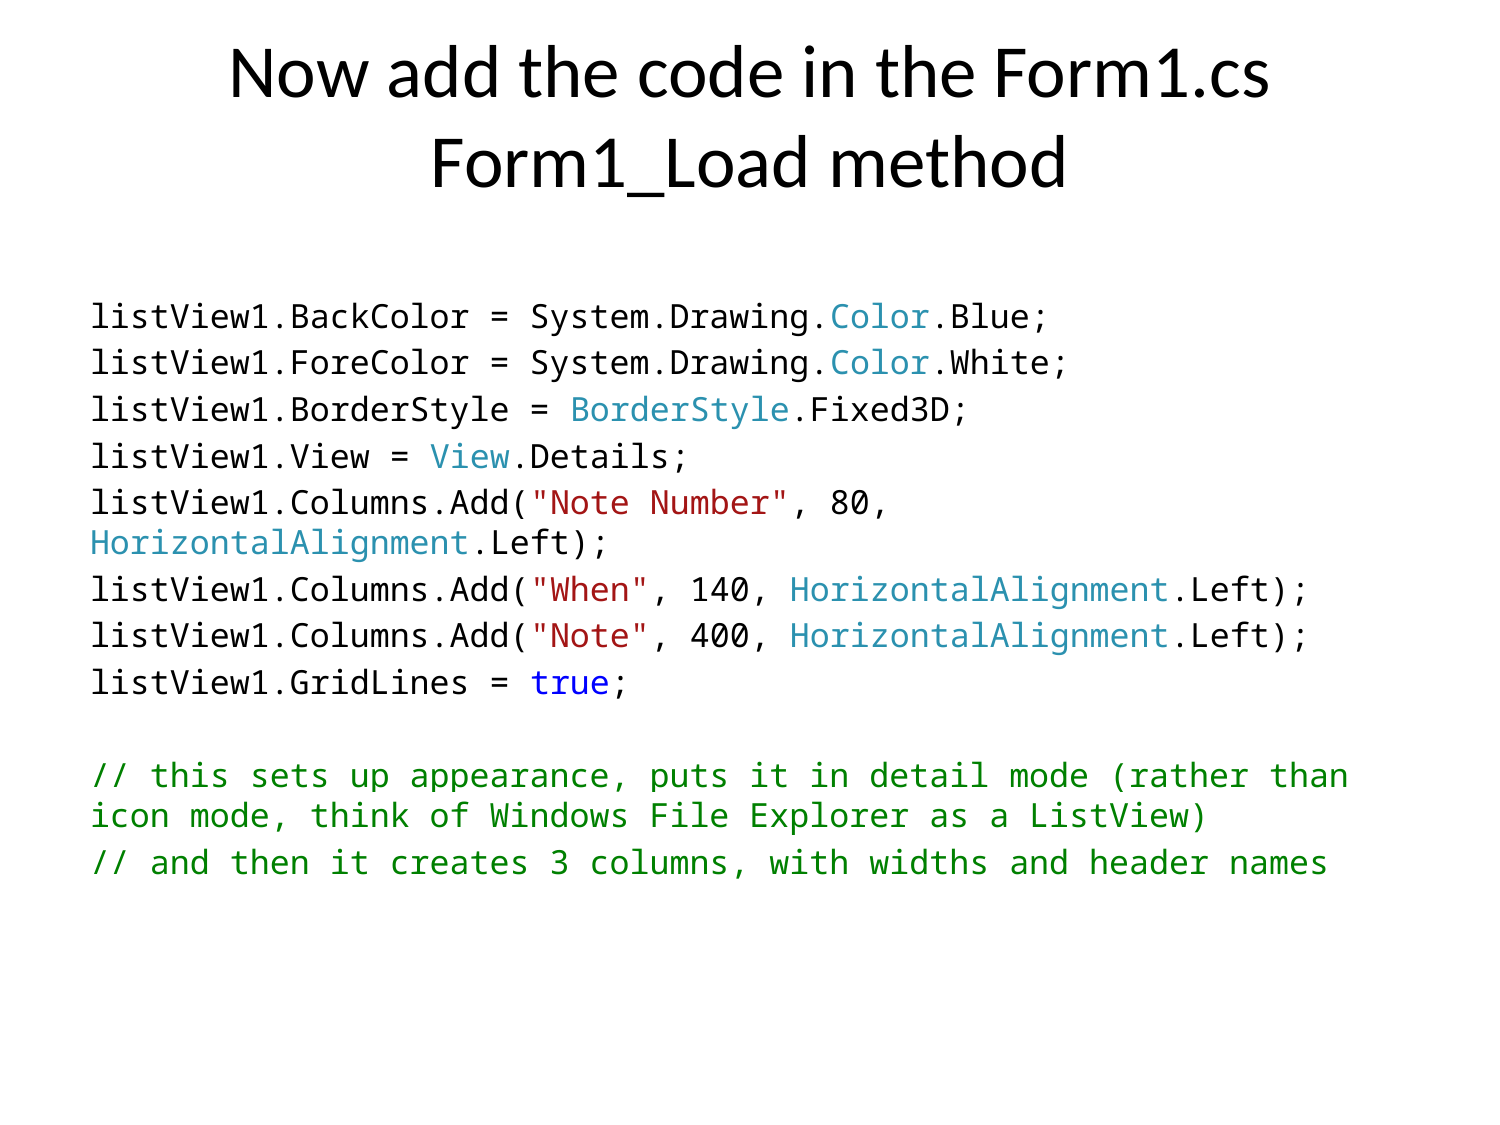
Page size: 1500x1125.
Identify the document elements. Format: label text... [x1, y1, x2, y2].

list listView1.BackColor = System.Drawing.Color.Blue; listView1.ForeColor = System.Drawing.Color.White; listView1.BorderStyle = BorderStyle.Fixed3D; listView1.View = View.Details; listView1.Columns.Add("Note Number", 80, HorizontalAlignment.Left); listView1.Columns.Add("When", 140, HorizontalAlignment.Left); listView1.Columns.Add("Note", 400, HorizontalAlignment.Left); listView1.GridLines = true; // this sets up appearance, puts it in detail mode (rather than icon mode, think of Windows File Explorer as a ListView) // and then it creates 3 columns, with widths and header names [75, 287, 1425, 1063]
title Now add the code in the Form1.cs Form1_Load method [75, 24, 1425, 200]
